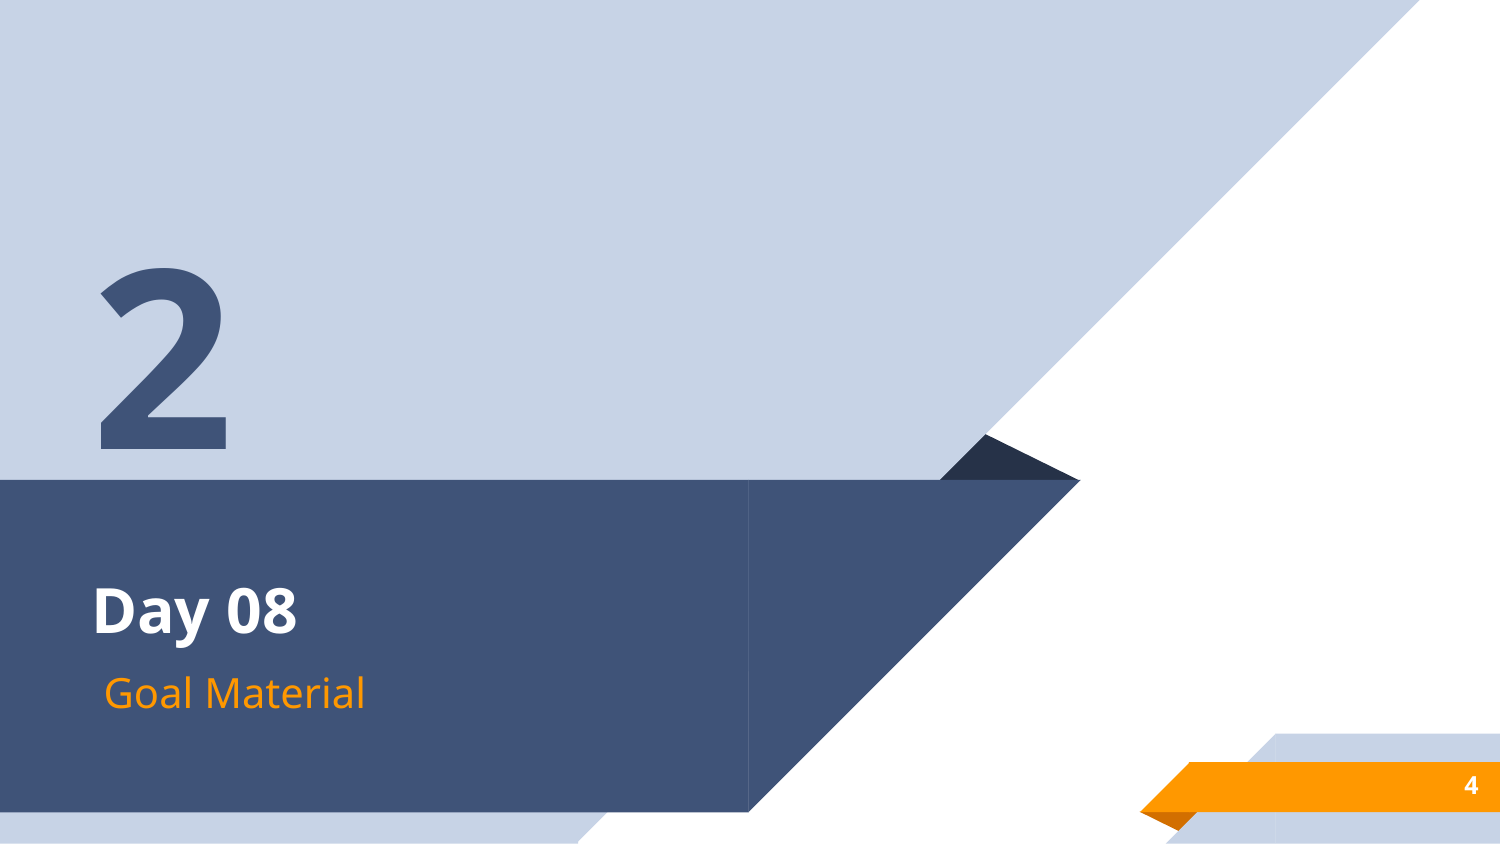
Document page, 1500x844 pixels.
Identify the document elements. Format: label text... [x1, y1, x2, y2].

text_box 2 [76, 0, 434, 515]
title Day 08 [76, 470, 748, 652]
slide_number 4 [1249, 760, 1494, 813]
subtitle Goal Material [76, 652, 748, 781]
